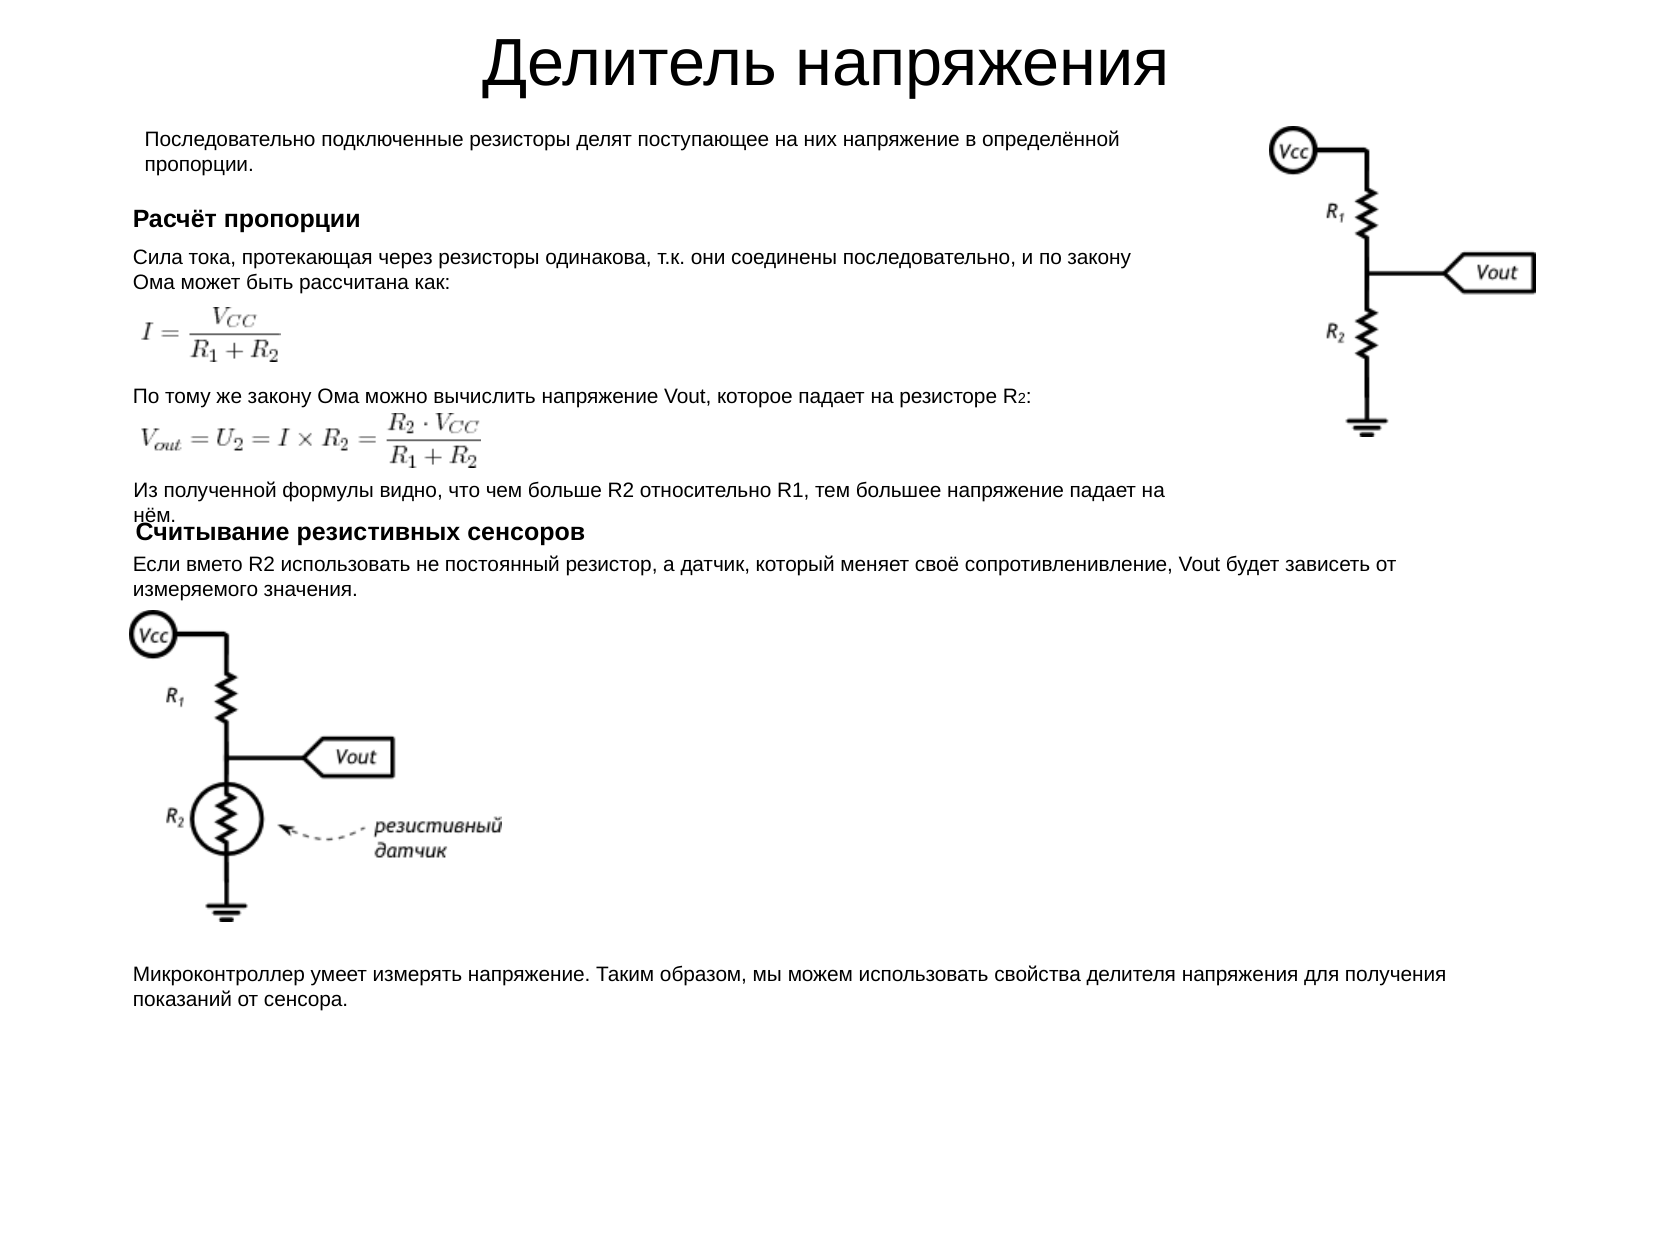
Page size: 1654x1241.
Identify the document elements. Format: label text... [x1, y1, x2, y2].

text_box Последовательно подключенные резисторы делят поступающее на них напряжение в определённой пропорции. [129, 118, 1250, 157]
text_box Из полученной формулы видно, что чем больше R2 относительно R1, тем большее напряжение падает на нём. [118, 469, 1229, 508]
text_box Делитель напряжения [82, 0, 1571, 118]
text_box Сила тока, протекающая через резисторы одинакова, т.к. они соединены последовательно, и по закону Ома может быть рассчитана как: [118, 236, 1181, 298]
text_box Расчёт пропорции [118, 195, 452, 236]
picture [1269, 125, 1536, 438]
picture [129, 610, 502, 922]
text_box Считывание резистивных сенсоров [120, 507, 603, 543]
picture [141, 306, 281, 362]
text_box По тому же закону Ома можно вычислить напряжение Vout, которое падает на резисторе R2: [118, 375, 1049, 414]
text_box Если вмето R2 использовать не постоянный резистор, а датчик, который меняет своё сопротивленивление, Vout будет зависеть от измеряемого значения. [118, 543, 1536, 605]
picture [141, 413, 481, 469]
text_box Микроконтроллер умеет измерять напряжение. Таким образом, мы можем использовать свойства делителя напряжения для получения показаний от сенсора. [118, 952, 1536, 1015]
